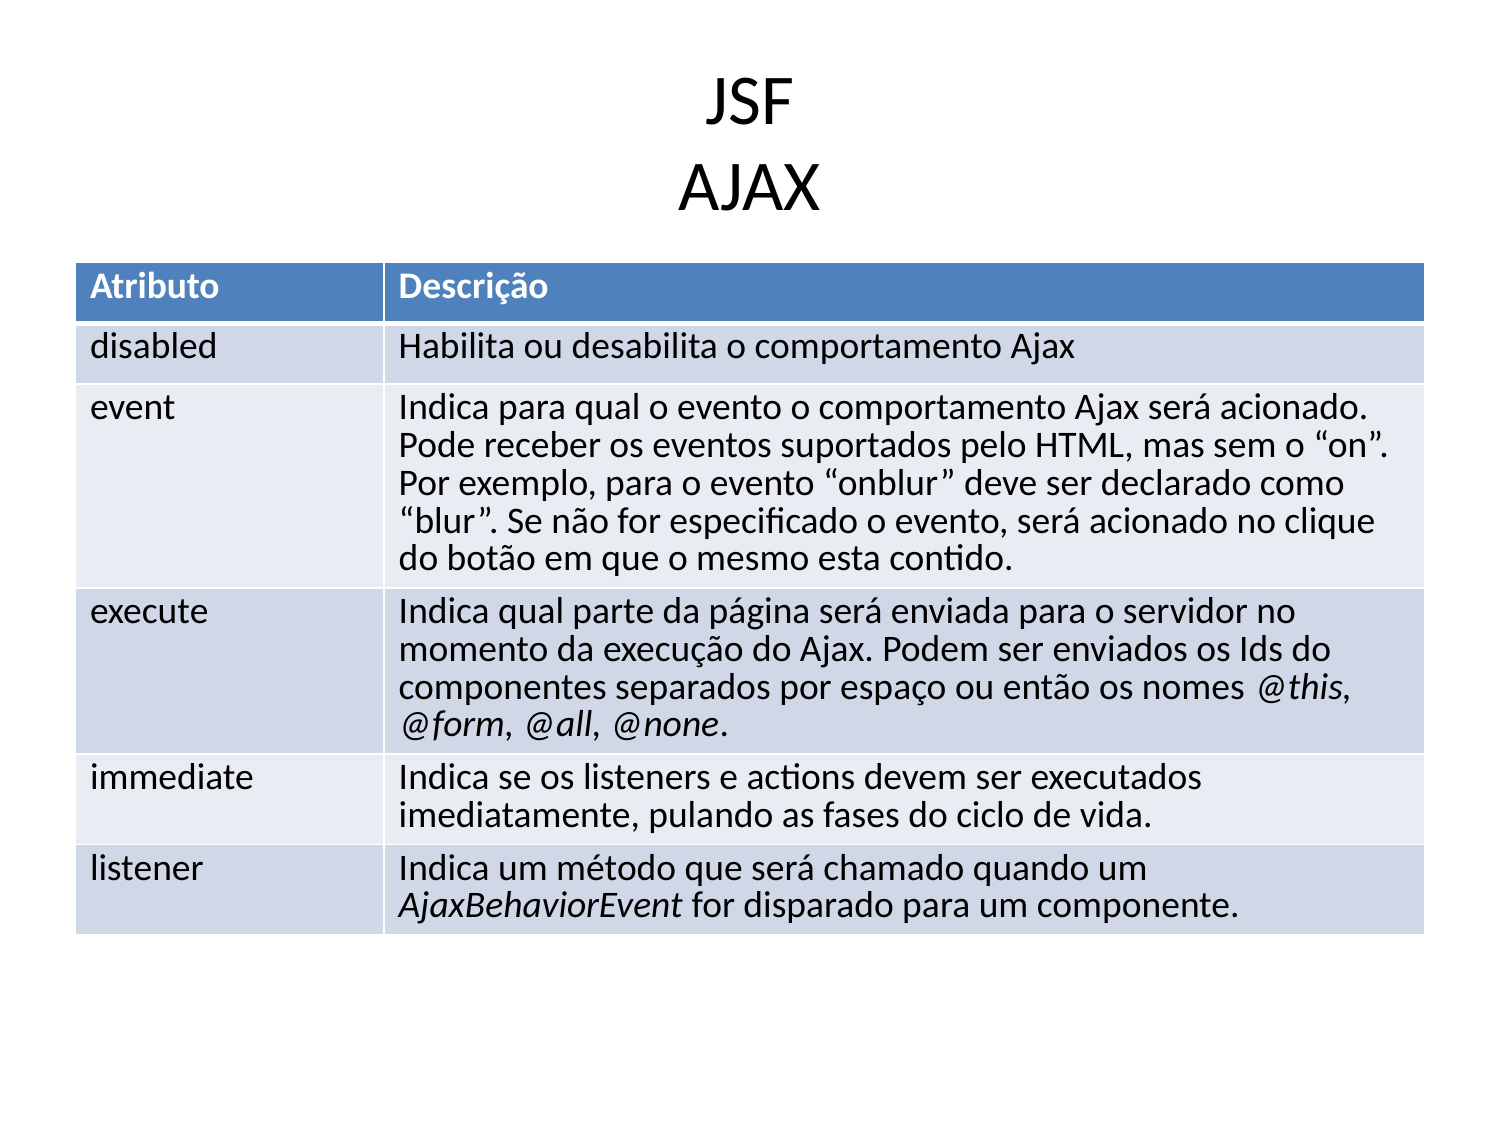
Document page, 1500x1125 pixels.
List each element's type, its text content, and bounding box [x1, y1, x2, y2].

table_cell Indica um método que será chamado quando um AjaxBehaviorEvent for disparado para um componente. [385, 845, 1424, 934]
table_header Atributo [76, 263, 383, 321]
table_cell execute [76, 589, 383, 753]
title JSF AJAX [75, 45, 1425, 233]
table_cell Indica se os listeners e actions devem ser executados imediatamente, pulando as fases do ciclo de vida. [385, 755, 1424, 844]
table_cell immediate [76, 755, 383, 844]
table_cell Indica para qual o evento o comportamento Ajax será acionado. Pode receber os eventos suportados pelo HTML, mas sem o “on”. Por exemplo, para o evento “onblur” deve ser declarado como “blur”. Se não for especificado o evento, será acionado no clique do botão em que o mesmo esta contido. [385, 385, 1424, 587]
table_cell disabled [76, 326, 383, 383]
table_header Descrição [385, 263, 1424, 321]
table_cell Habilita ou desabilita o comportamento Ajax [385, 326, 1424, 383]
table_cell event [76, 385, 383, 587]
table_cell listener [76, 845, 383, 934]
table_cell Indica qual parte da página será enviada para o servidor no momento da execução do Ajax. Podem ser enviados os Ids do componentes separados por espaço ou então os nomes @this, @form, @all, @none. [385, 589, 1424, 753]
